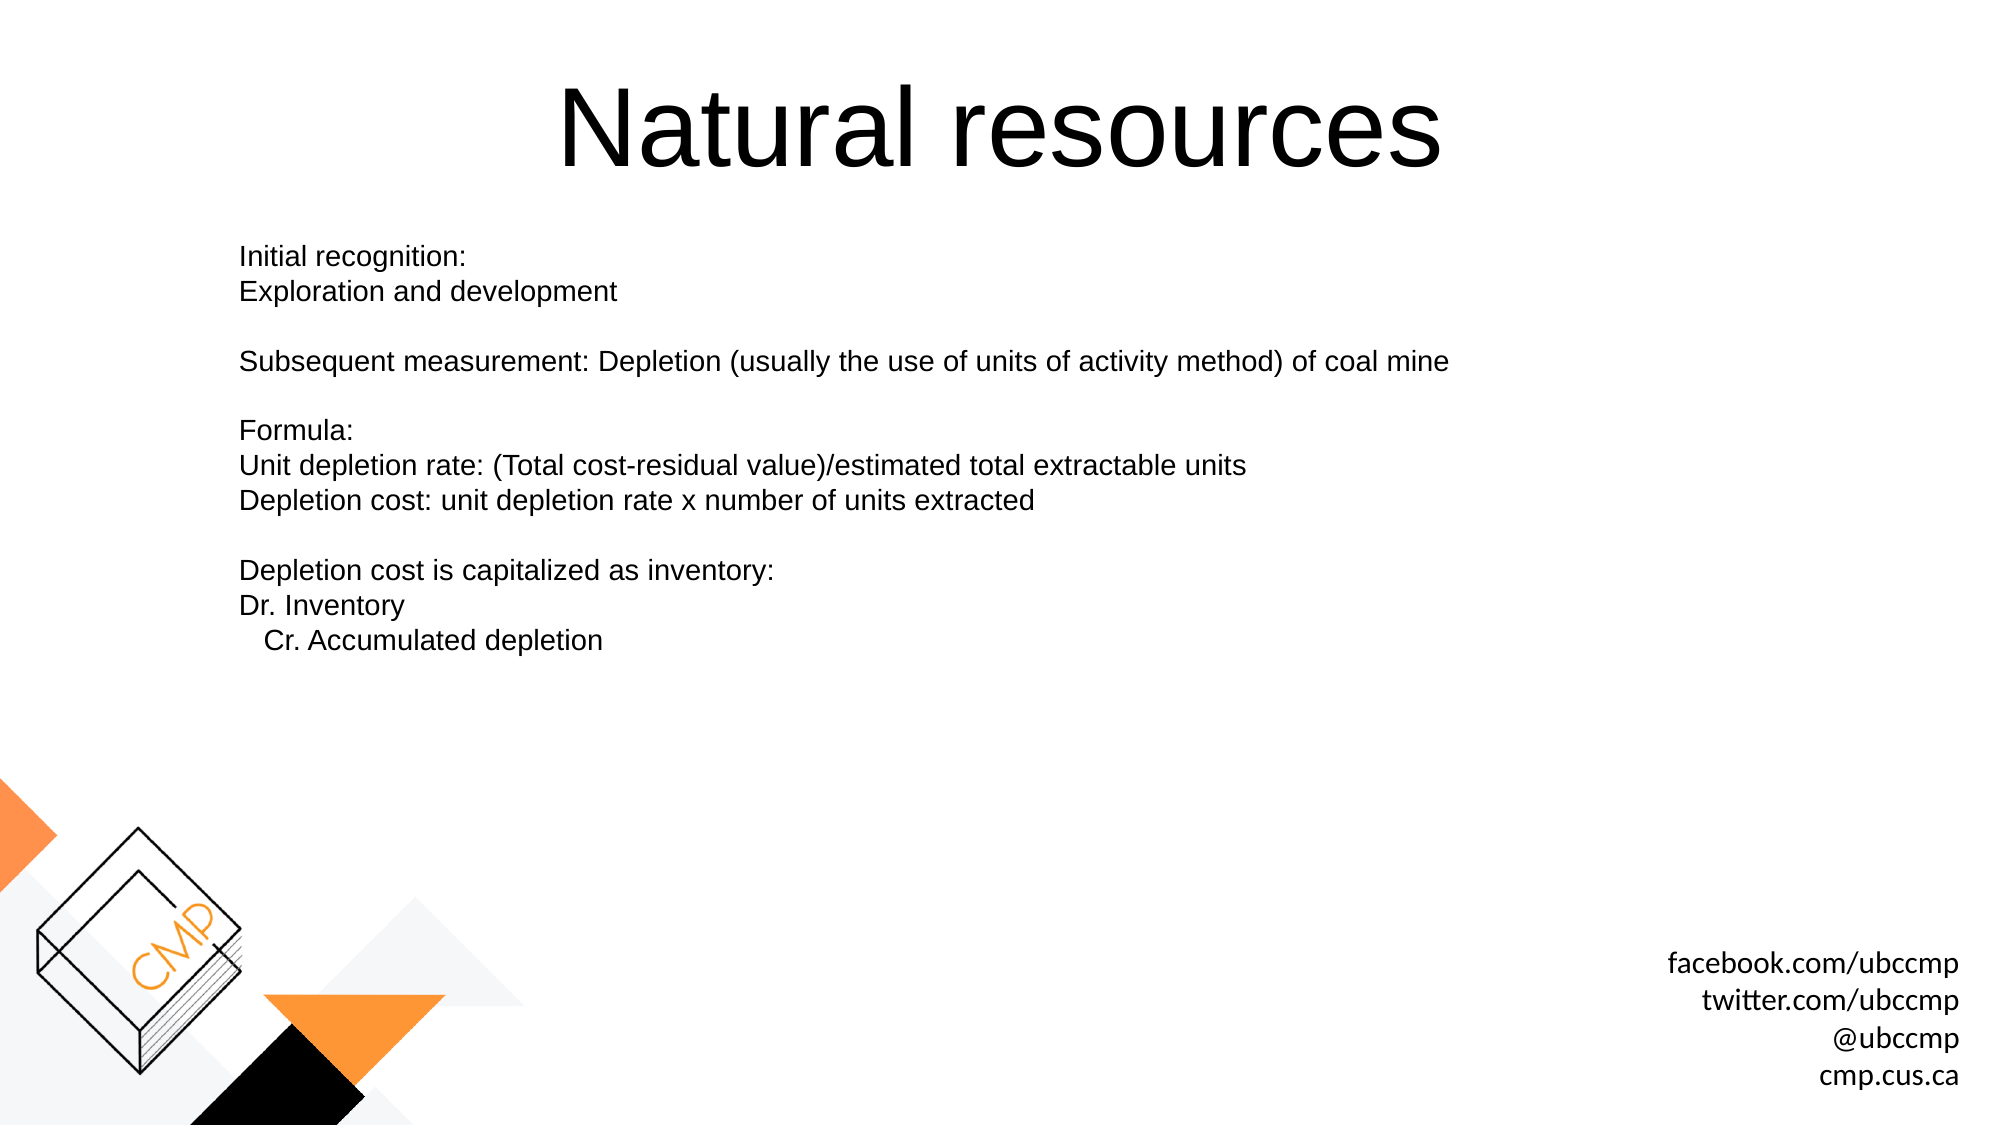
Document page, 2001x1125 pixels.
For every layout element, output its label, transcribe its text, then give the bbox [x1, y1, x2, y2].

picture [0, 761, 542, 1125]
text_box facebook.com/ubccmp twitter.com/ubccmp @ubccmp cmp.cus.ca [1562, 934, 1975, 1100]
text_box Natural resources [541, 46, 1459, 197]
text_box Initial recognition: Exploration and development Subsequent measurement: Depletion (usually the use of units of activity method) of coal mine Formula: Unit depletion rate: (Total cost-residual value)/estimated total extractable units Depletion cost: unit depletion rate x number of units extracted Depletion cost is capitalized as inventory: Dr. Inventory Cr. Accumulated depletion [224, 229, 1680, 664]
